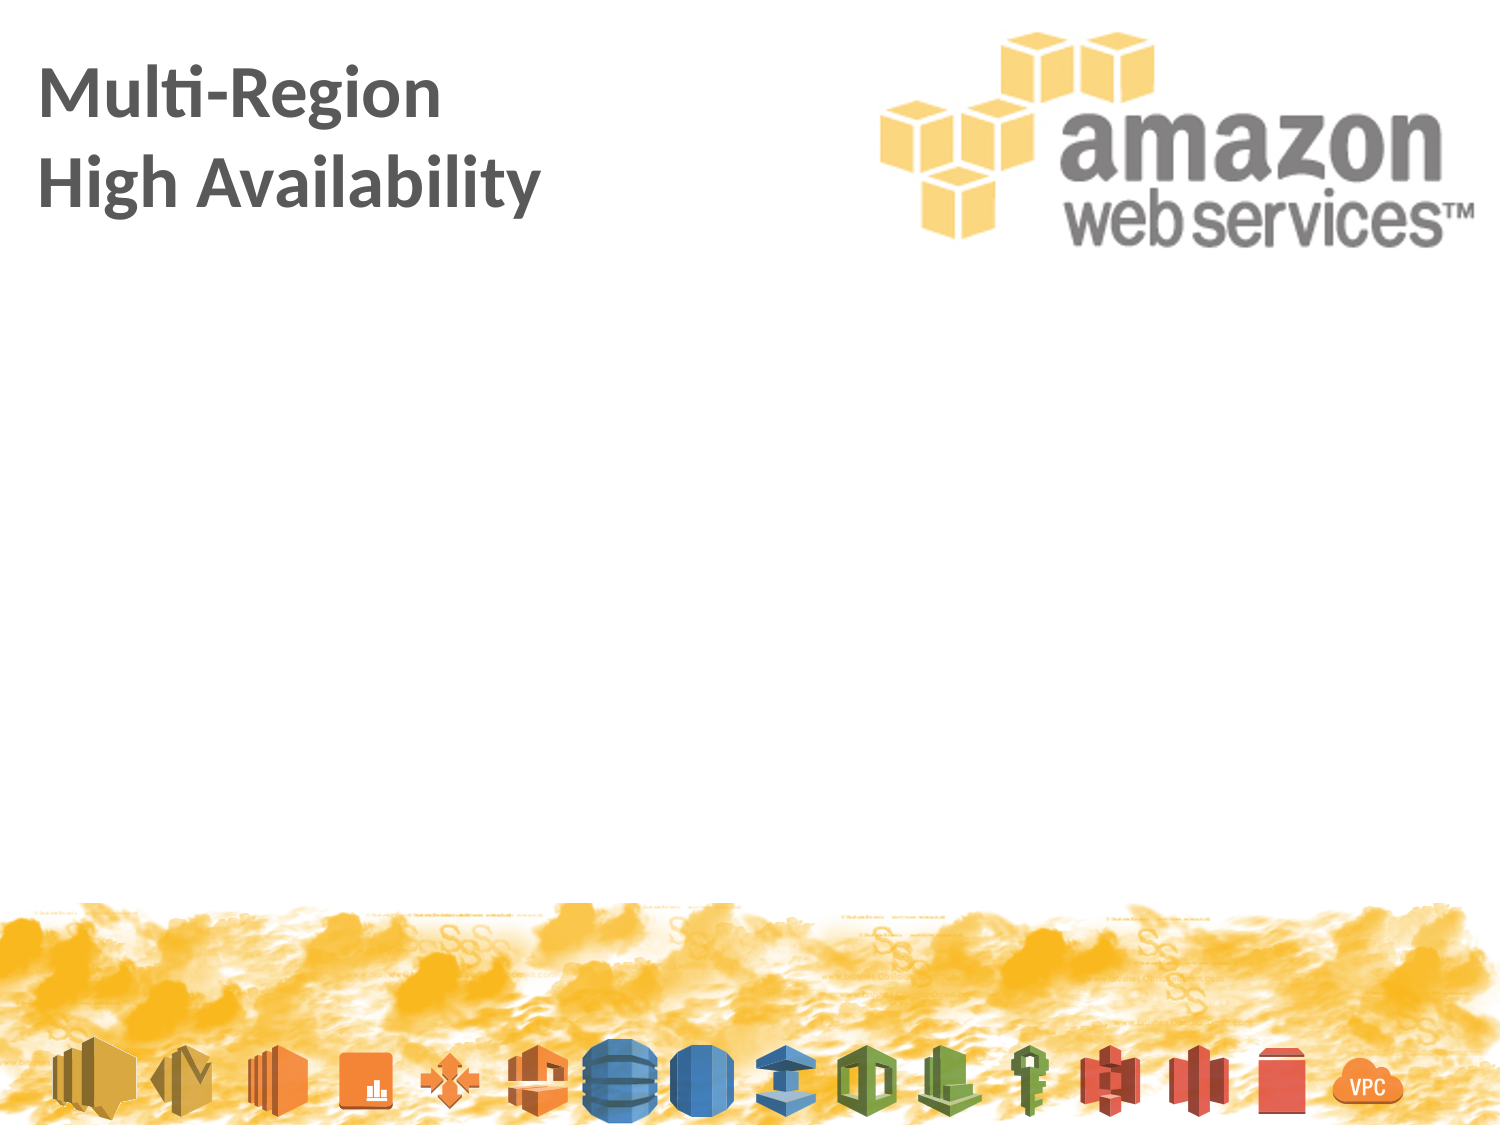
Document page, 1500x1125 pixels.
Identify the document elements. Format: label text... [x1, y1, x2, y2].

picture [0, 0, 1500, 1125]
text_box Multi-Region High Availability [23, 35, 1480, 223]
